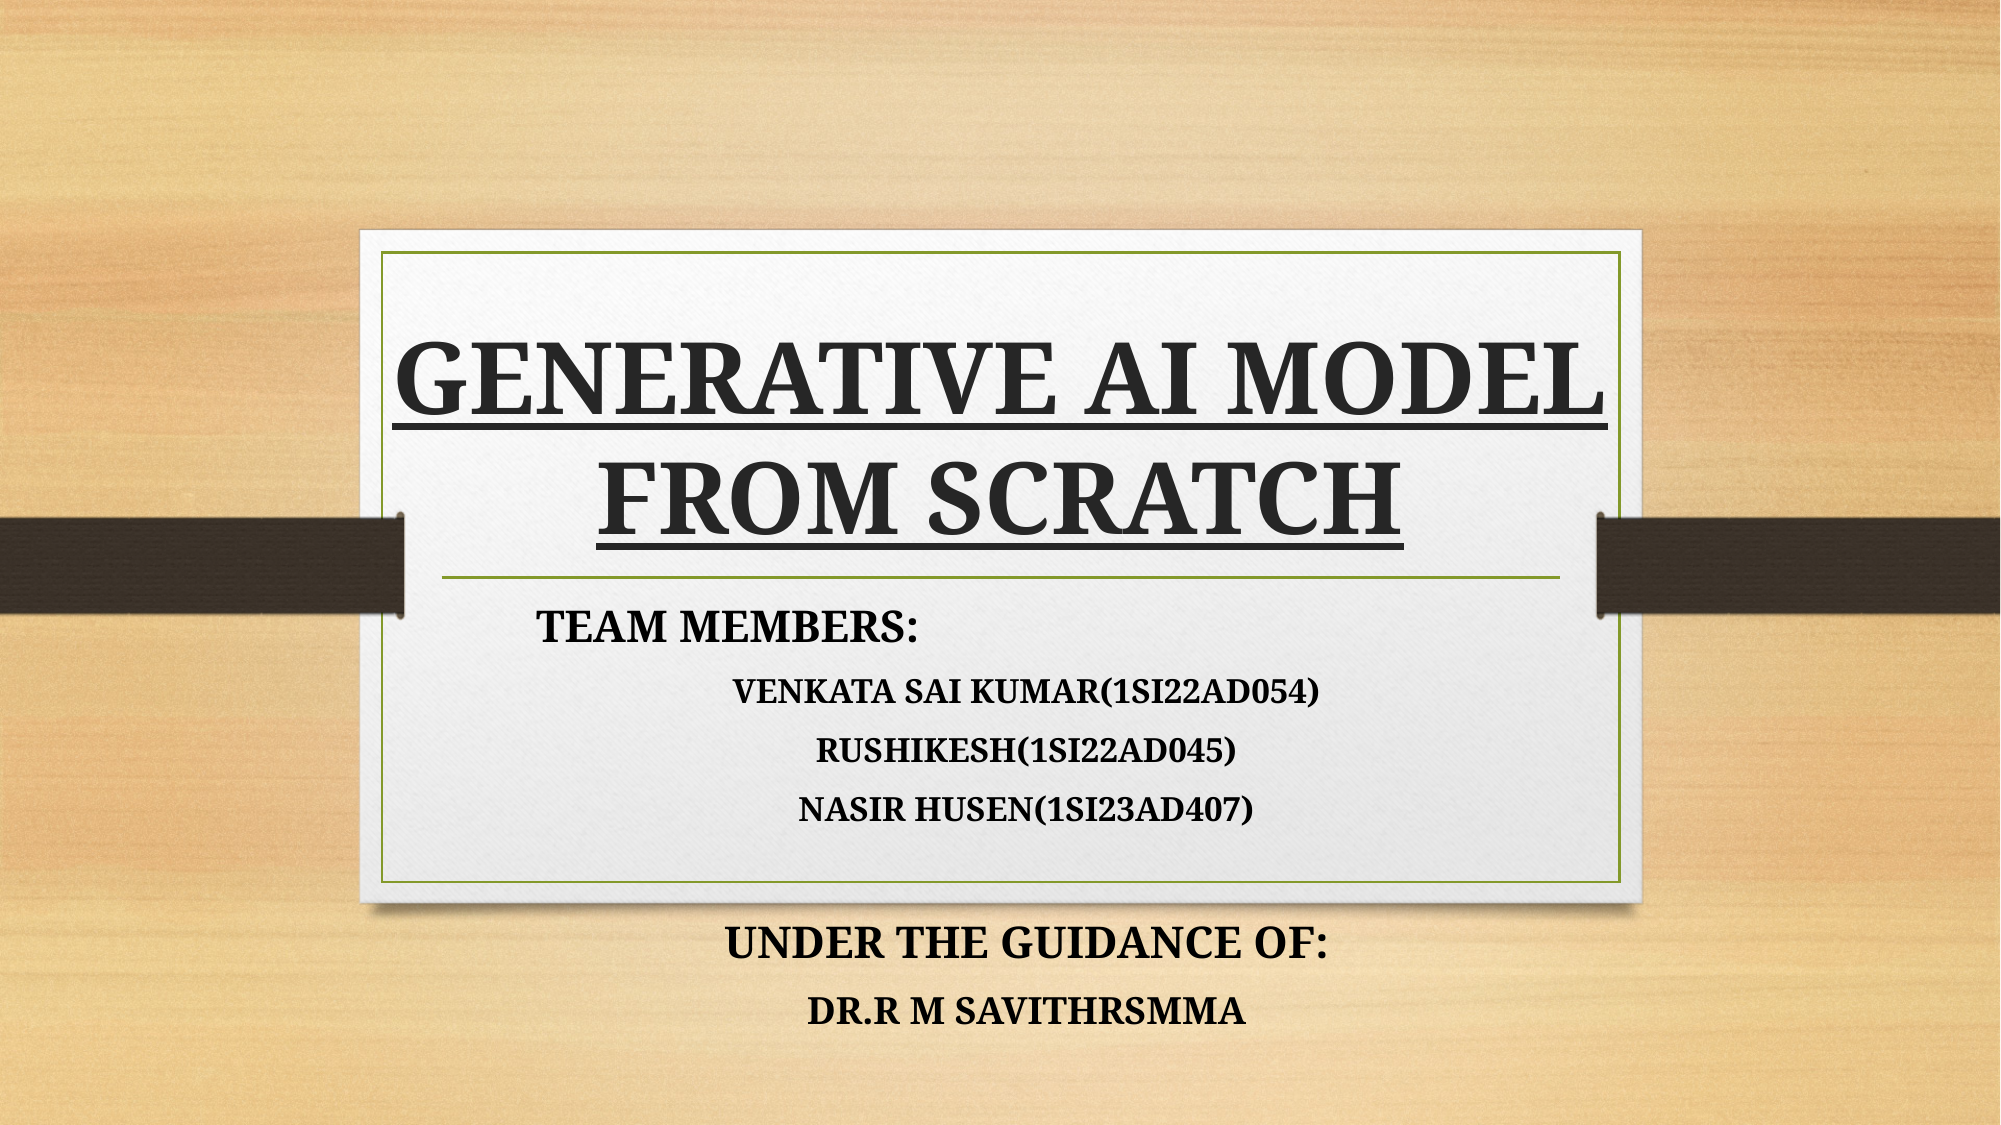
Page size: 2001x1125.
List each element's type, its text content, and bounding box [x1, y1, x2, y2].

subtitle TEAM MEMBERS: VENKATA SAI KUMAR(1SI22AD054) RUSHIKESH(1SI22AD045) NASIR HUSEN(1SI23AD407) UNDER THE GUIDANCE OF: DR.R M SAVITHRSMMA [303, 590, 1750, 1093]
picture [0, 0, 2001, 1125]
title GENERATIVE AI MODEL FROM SCRATCH [220, 191, 1780, 563]
